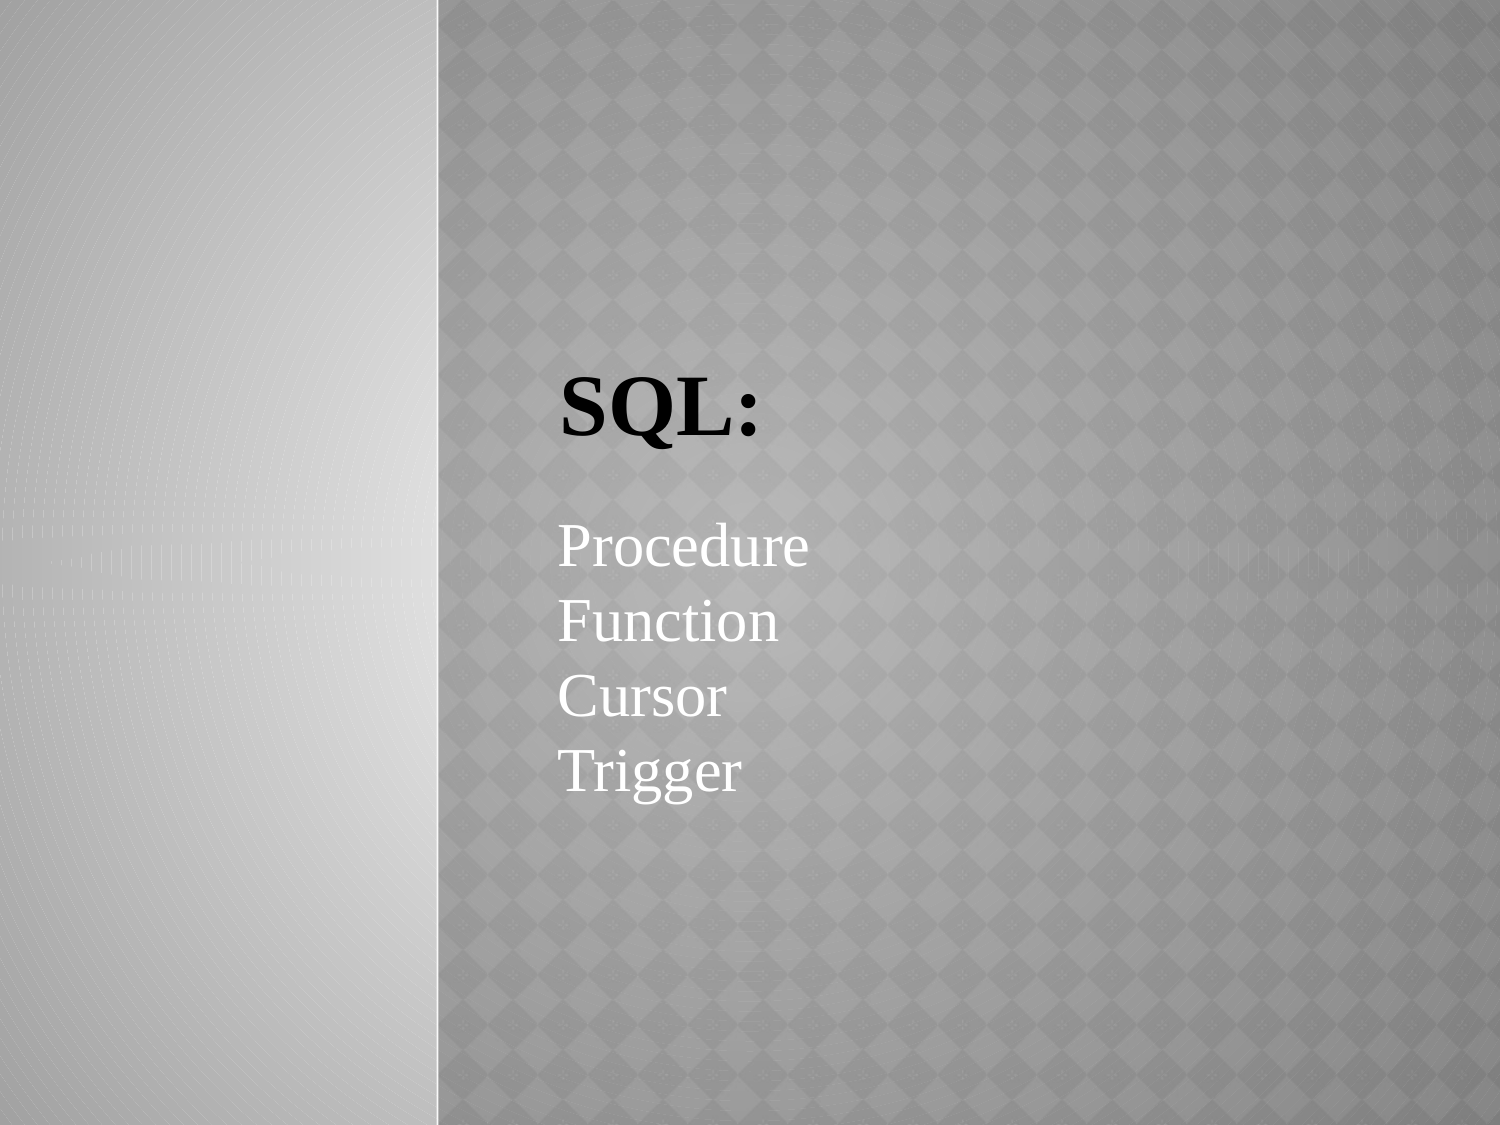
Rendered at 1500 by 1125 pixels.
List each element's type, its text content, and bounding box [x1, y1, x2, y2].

subtitle Procedure Function Cursor Trigger [550, 503, 1390, 868]
title SQL: [552, 87, 1390, 503]
